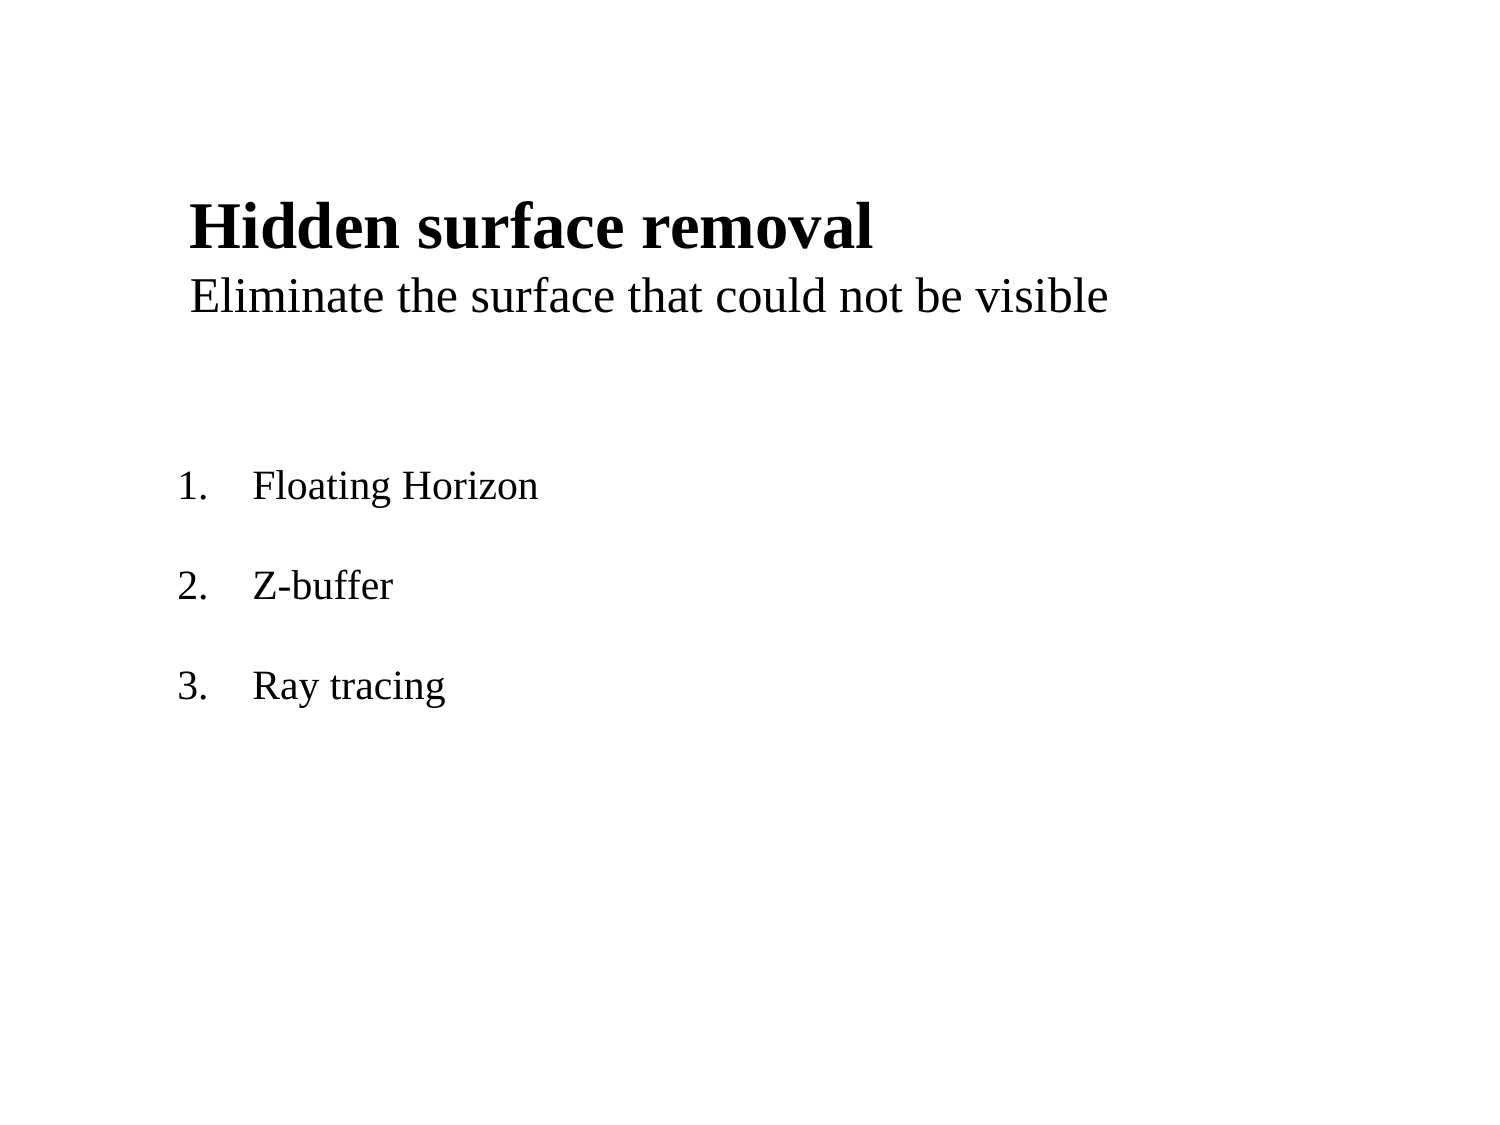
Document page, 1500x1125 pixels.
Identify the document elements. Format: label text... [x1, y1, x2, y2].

text_box Hidden surface removal Eliminate the surface that could not be visible [174, 174, 1400, 330]
text_box Floating Horizon Z-buffer Ray tracing [162, 450, 650, 715]
